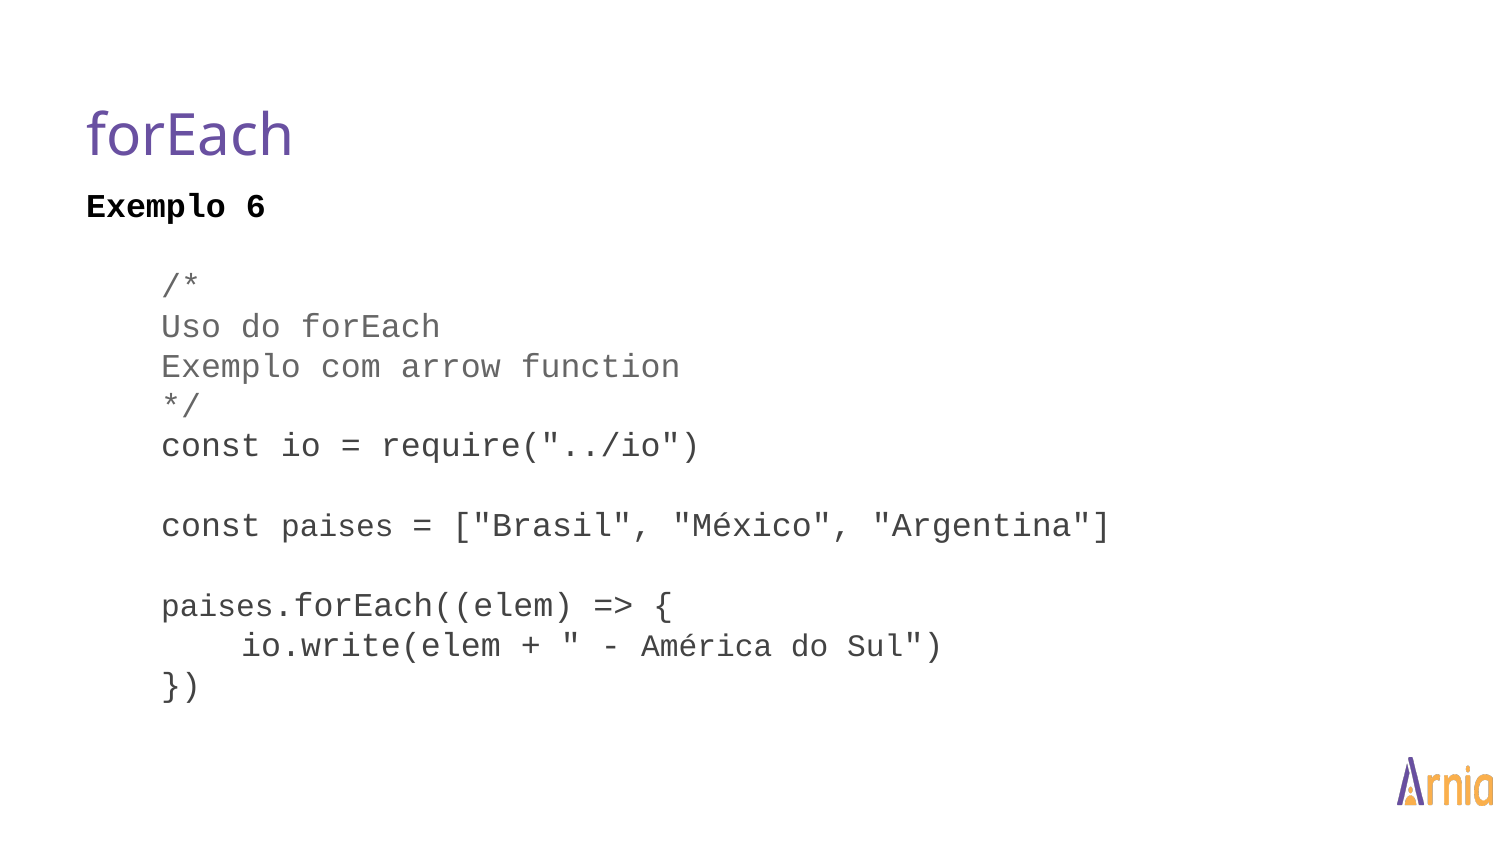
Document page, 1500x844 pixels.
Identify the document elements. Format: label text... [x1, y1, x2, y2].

text_box Exemplo 6 /* Uso do forEach Exemplo com arrow function */ const io = require("../io") const paises = ["Brasil", "México", "Argentina"] paises.forEach((elem) => { io.write(elem + " - América do Sul") }) [71, 169, 1388, 719]
picture [1397, 756, 1494, 806]
text_box forEach [70, 82, 1236, 183]
